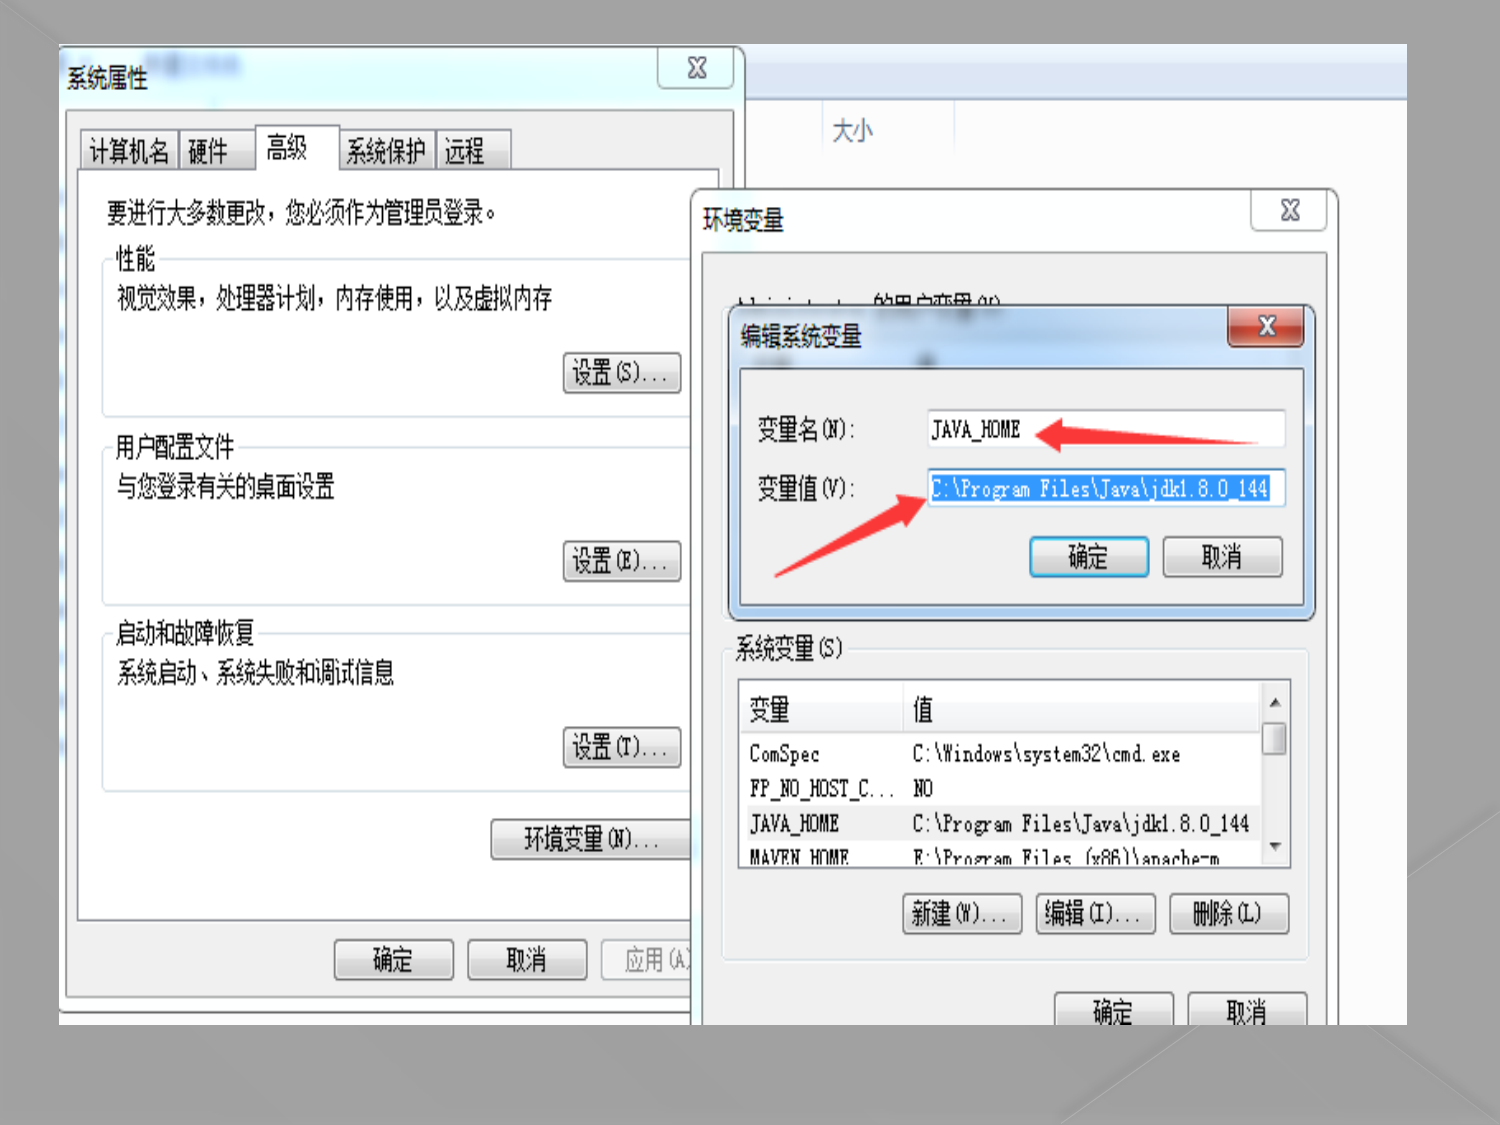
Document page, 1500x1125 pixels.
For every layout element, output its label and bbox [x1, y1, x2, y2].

picture [59, 44, 1407, 1025]
